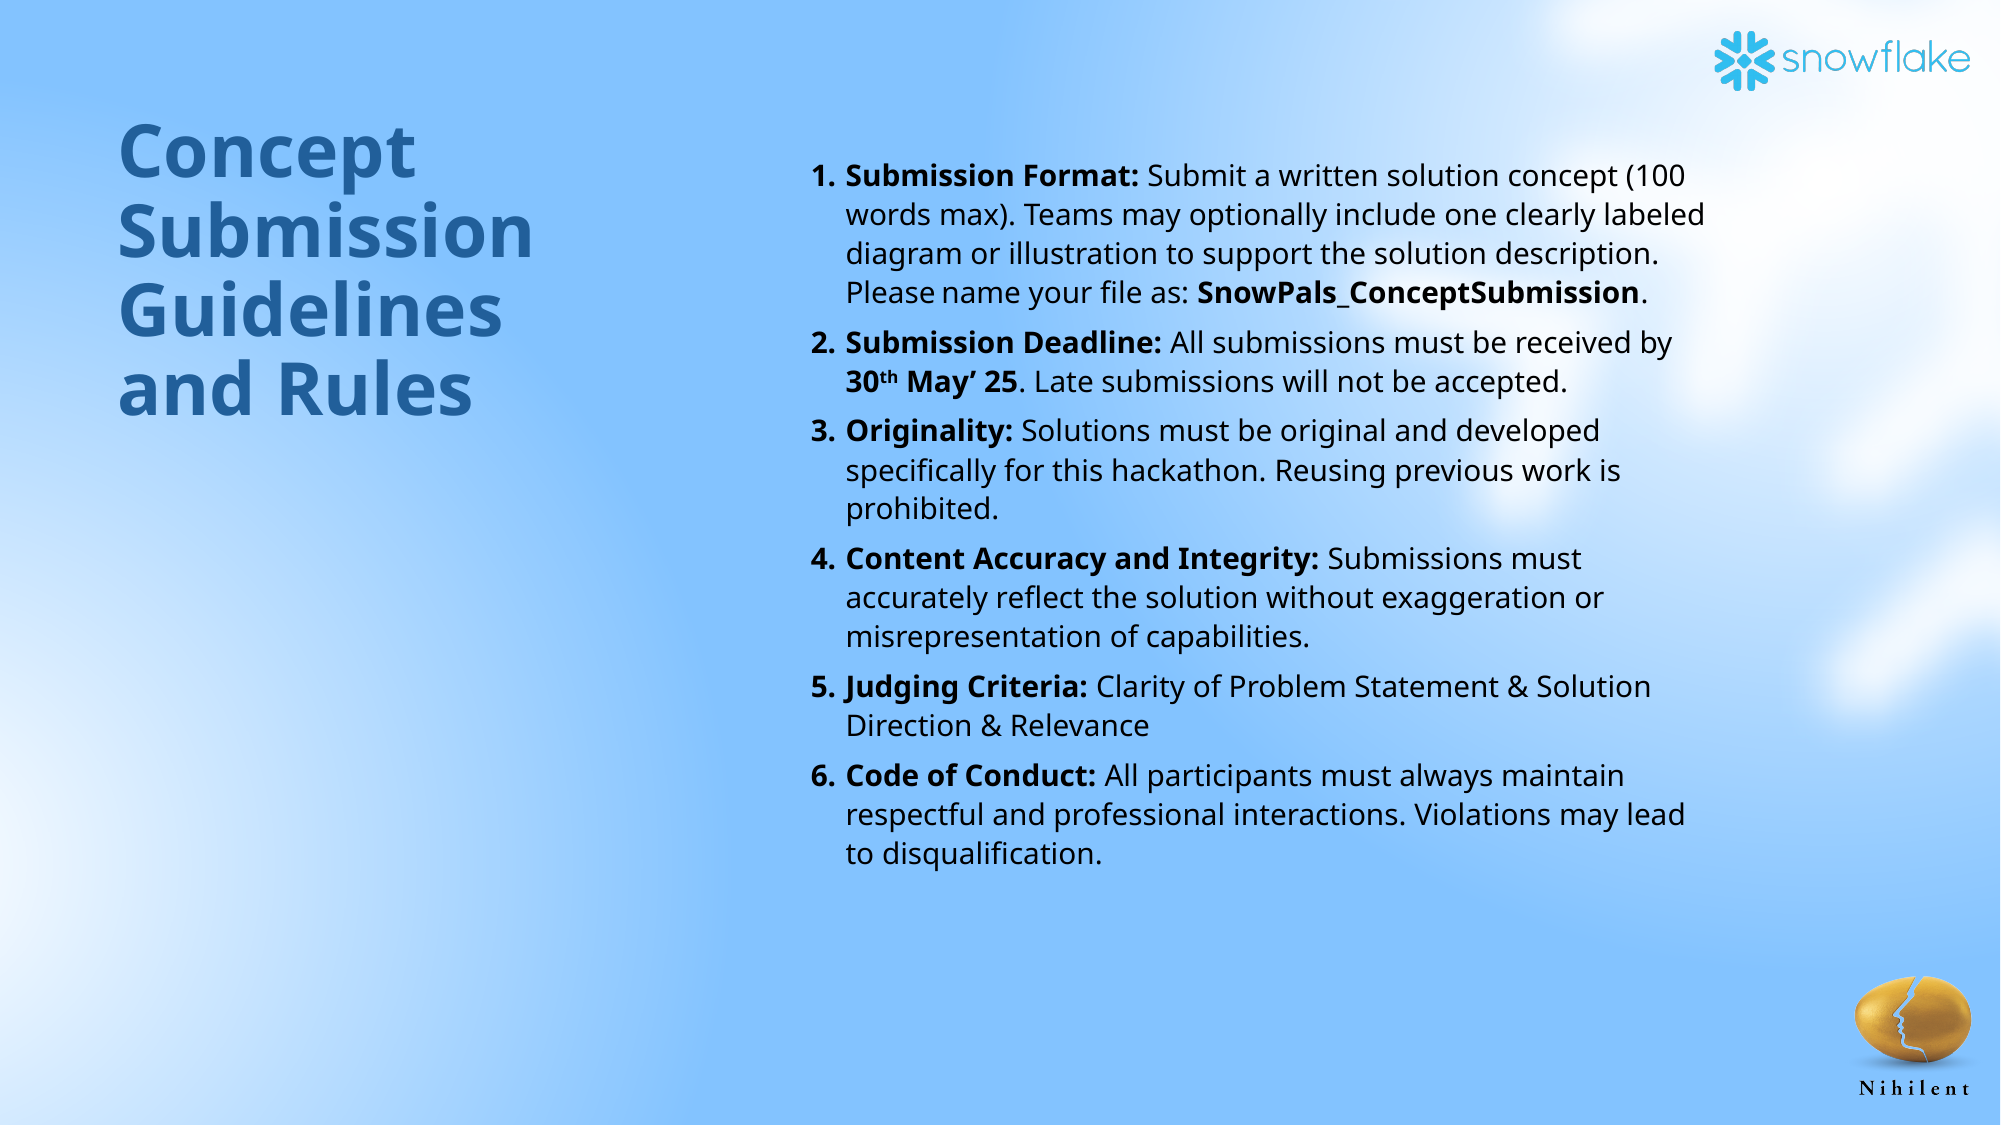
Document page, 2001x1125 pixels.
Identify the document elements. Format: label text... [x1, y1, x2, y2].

list Submission Format: Submit a written solution concept (100 words max). Teams may optionally include one clearly labeled diagram or illustration to support the solution description. Please name your file as: SnowPals_ConceptSubmission. Submission Deadline: All submissions must be received by 30th May’ 25. Late submissions will not be accepted. Originality: Solutions must be original and developed specifically for this hackathon. Reusing previous work is prohibited. Content Accuracy and Integrity: Submissions must accurately reflect the solution without exaggeration or misrepresentation of capabilities. Judging Criteria: Clarity of Problem Statement & Solution Direction & Relevance Code of Conduct: All participants must always maintain respectful and professional interactions. Violations may lead to disqualification. [795, 145, 1734, 890]
title Concept Submission Guidelines and Rules [102, 104, 646, 442]
picture [0, 0, 2001, 1125]
